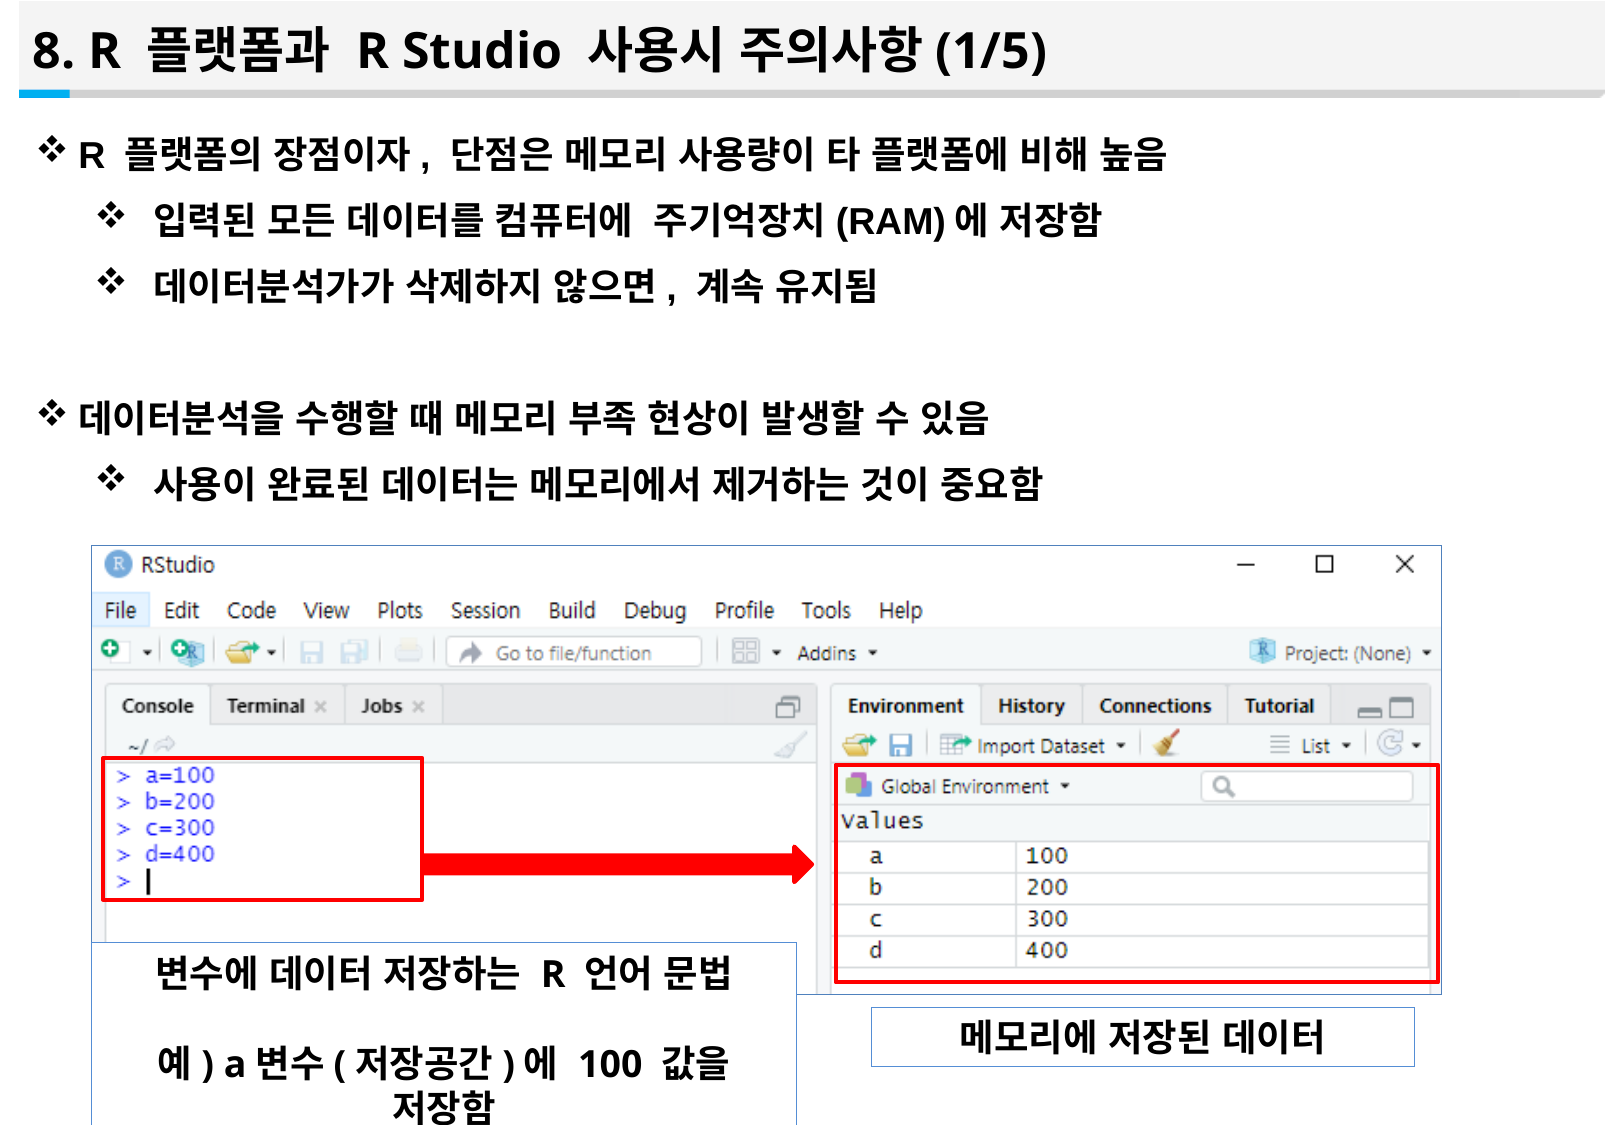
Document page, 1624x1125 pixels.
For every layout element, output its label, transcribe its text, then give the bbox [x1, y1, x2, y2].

text_box 변수에 데이터 저장하는 R 언어 문법 예) a변수(저장공간)에 100 값을 저장함 [91, 1003, 797, 1125]
picture [91, 545, 1442, 995]
text_box R 플랫폼의 장점이자, 단점은 메모리 사용량이 타 플랫폼에 비해 높음 입력된 모든 데이터를 컴퓨터에 주기억장치(RAM)에 저장함 데이터분석가가 삭제하지 않으면, 계속 유지됨 데이터분석을 수행할 때 메모리 부족 현상이 발생할 수 있음 사용이 완료된 데이터는 메모리에서 제거하는 것이 중요함 [20, 123, 1602, 579]
picture [19, 1, 1605, 98]
list 8. R 플랫폼과 R Studio 사용시 주의사항(1/5) [17, 11, 1167, 85]
text_box 메모리에 저장된 데이터 [871, 1007, 1415, 1067]
